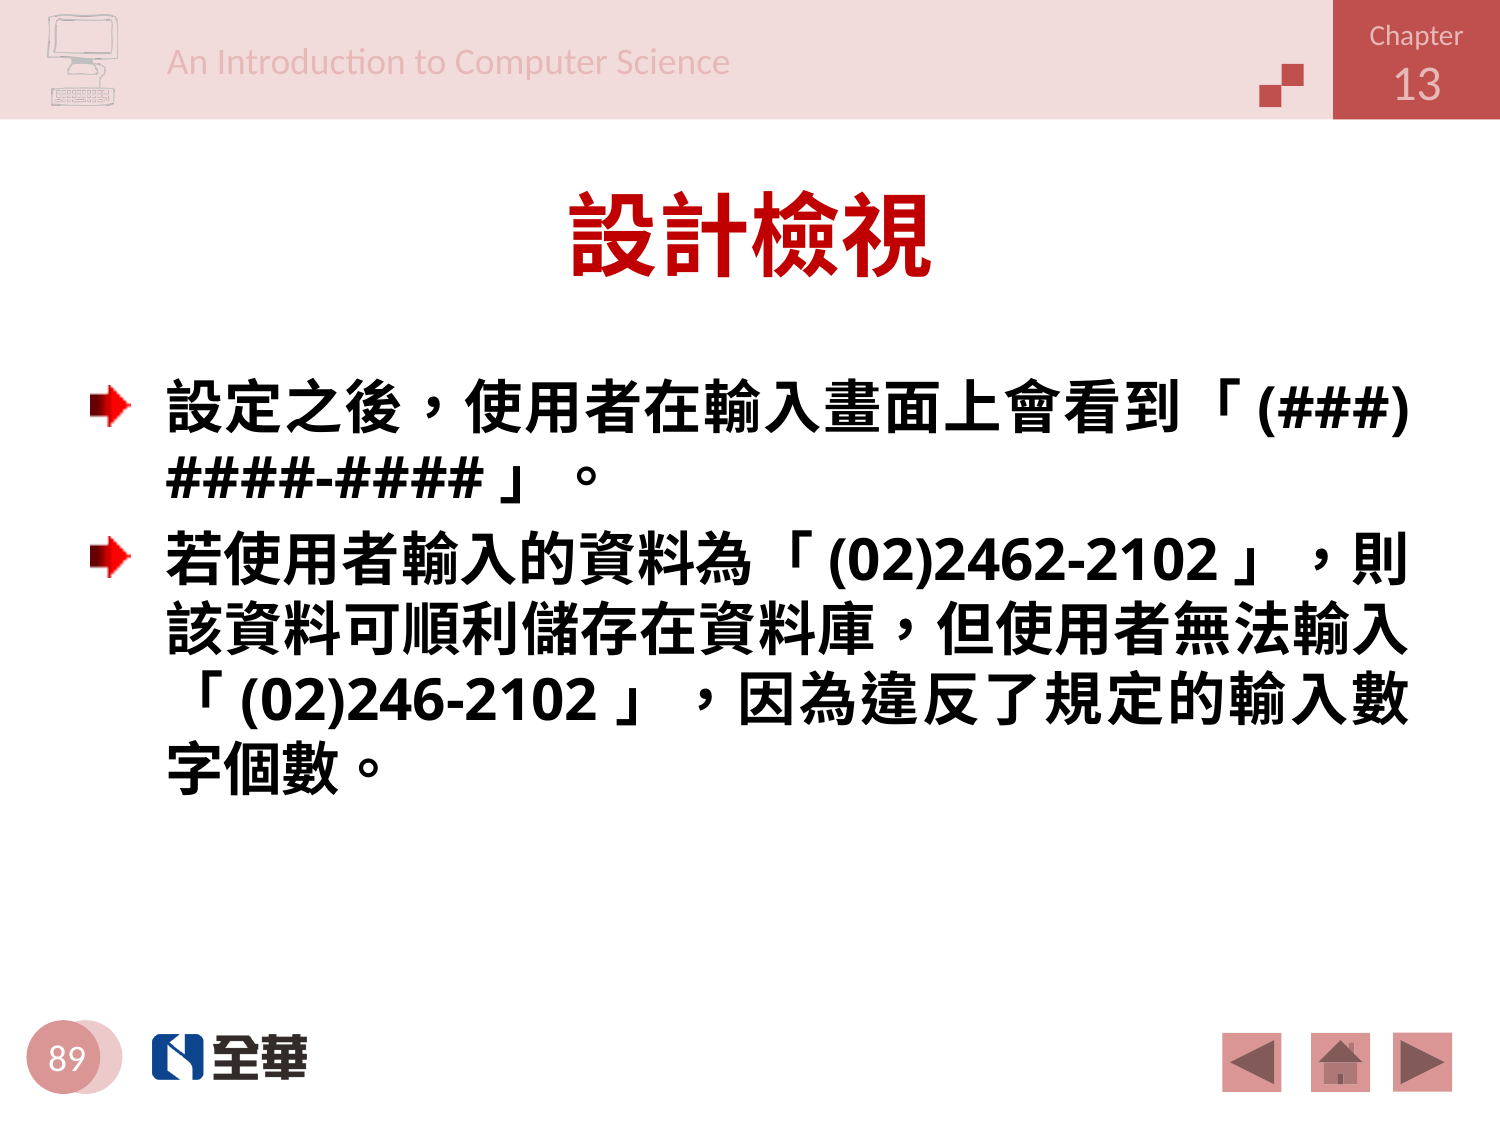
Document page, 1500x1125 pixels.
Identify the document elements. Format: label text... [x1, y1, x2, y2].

picture [90, 385, 131, 427]
picture [152, 1034, 307, 1080]
title 設計檢視 [75, 138, 1425, 327]
list 設定之後，使用者在輸入畫面上會看到「(###) ####-####」。 若使用者輸入的資料為「(02)2462-2102」，則該資料可順利儲存在資料庫，但使用者無法輸入「(02)246-2102」，因為違反了規定的輸入數字個數。 [75, 363, 1425, 1005]
picture [90, 536, 131, 578]
picture [47, 14, 118, 106]
